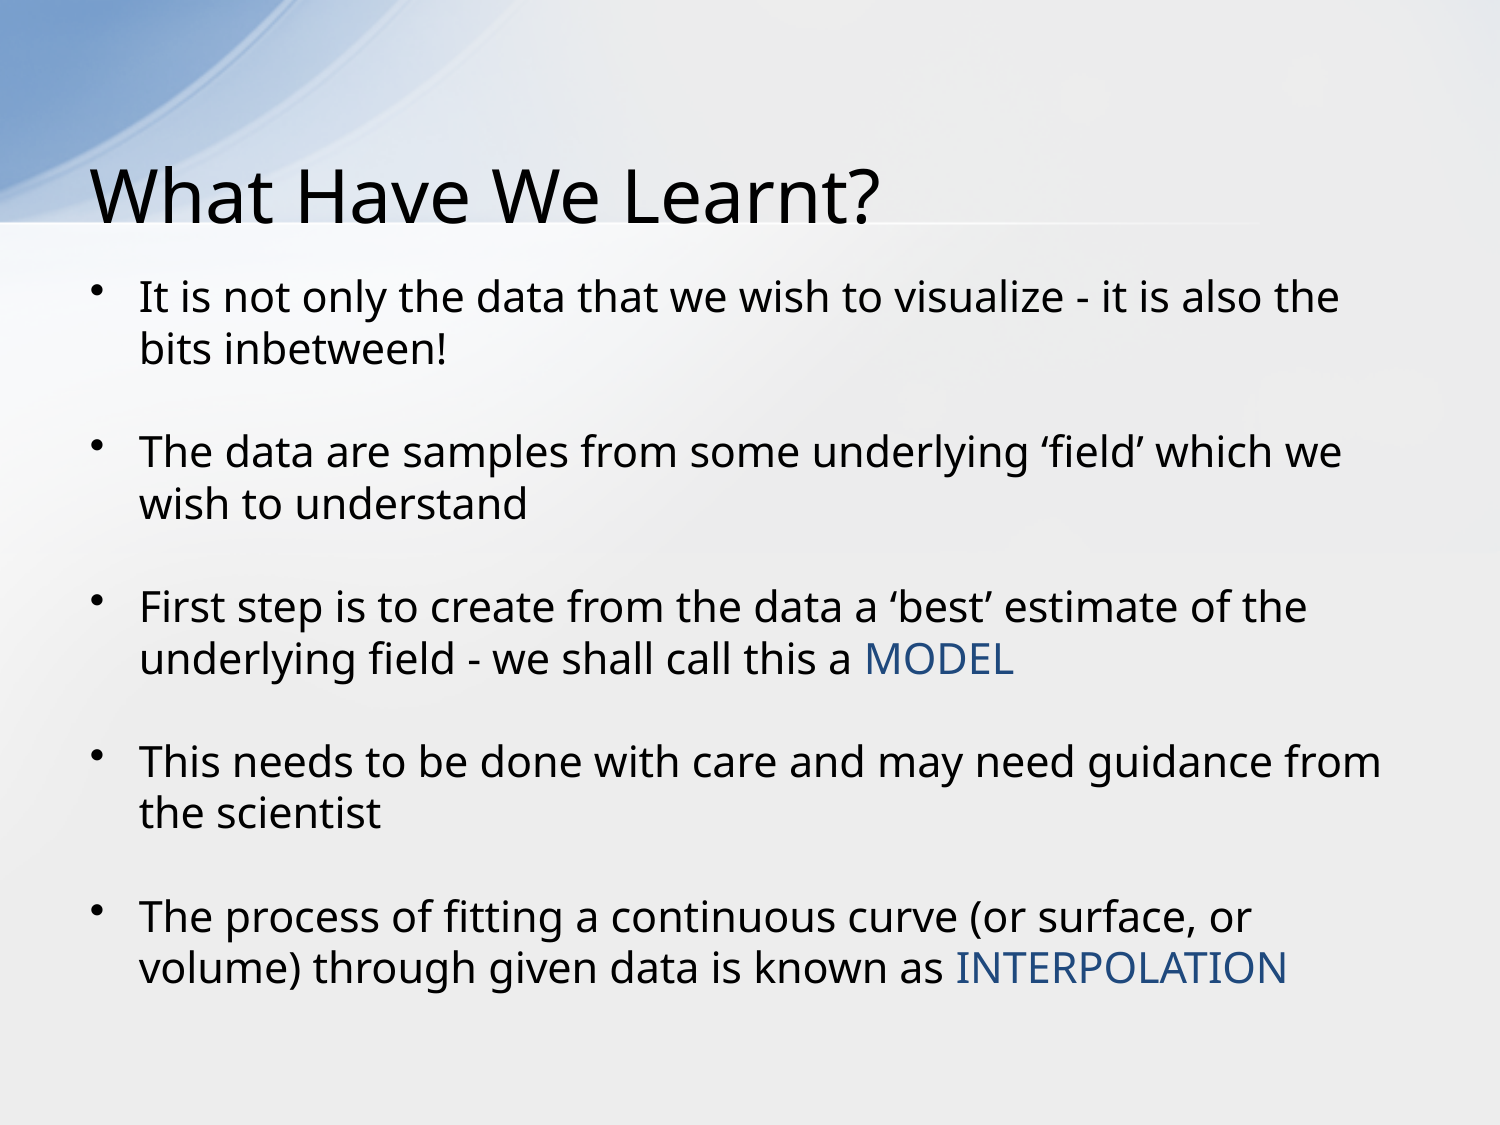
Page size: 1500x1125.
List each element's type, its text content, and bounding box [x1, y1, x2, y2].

list It is not only the data that we wish to visualize - it is also the bits inbetween! The data are samples from some underlying ‘field’ which we wish to understand First step is to create from the data a ‘best’ estimate of the underlying field - we shall call this a MODEL This needs to be done with care and may need guidance from the scientist The process of fitting a continuous curve (or surface, or volume) through given data is known as INTERPOLATION [75, 262, 1425, 1005]
picture [0, 0, 1500, 1125]
title What Have We Learnt? [75, 58, 1425, 247]
